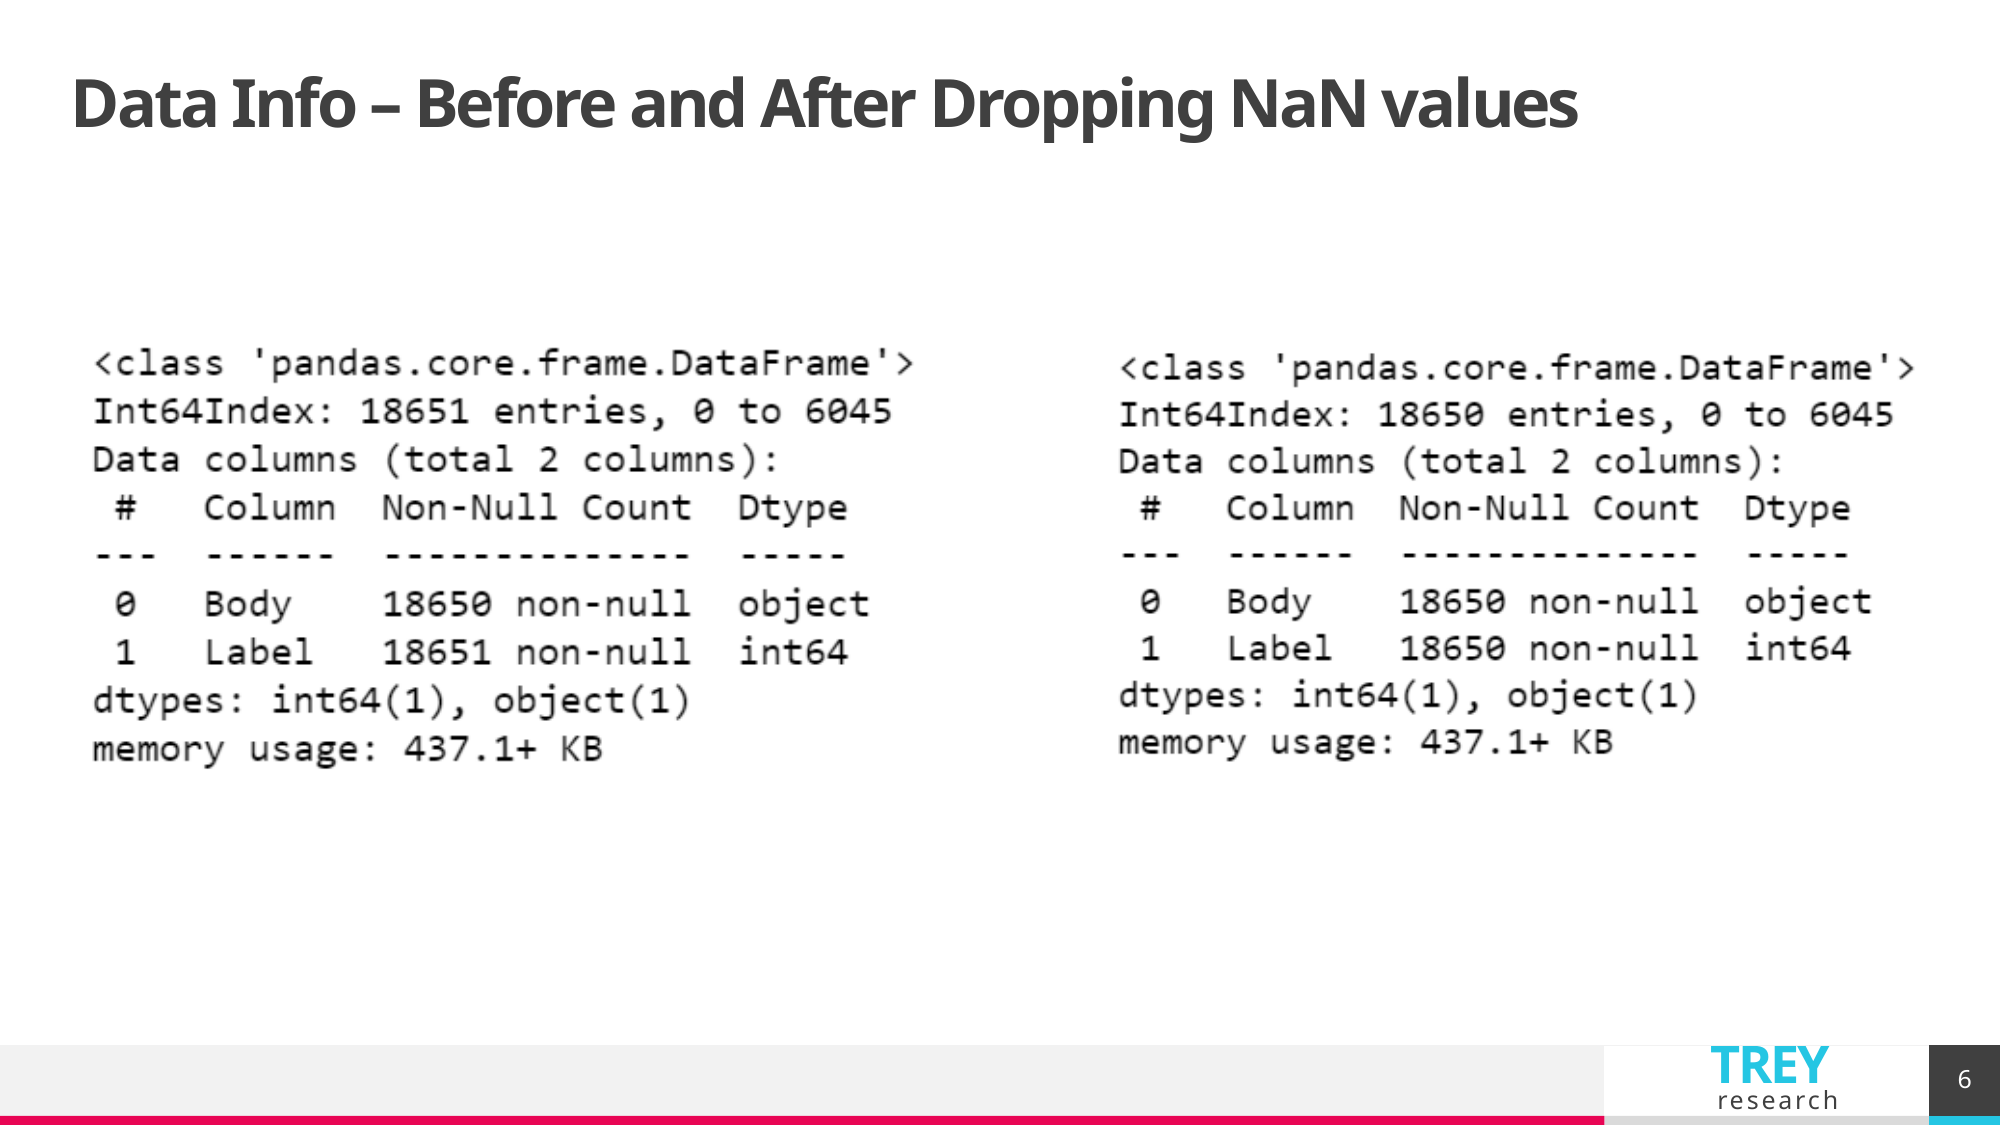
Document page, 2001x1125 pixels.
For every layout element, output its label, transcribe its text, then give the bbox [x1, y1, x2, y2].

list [70, 337, 943, 771]
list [1104, 337, 1930, 771]
title Data Info – Before and After Dropping NaN values [70, 70, 1932, 142]
slide_number 6 [1929, 1045, 2000, 1116]
